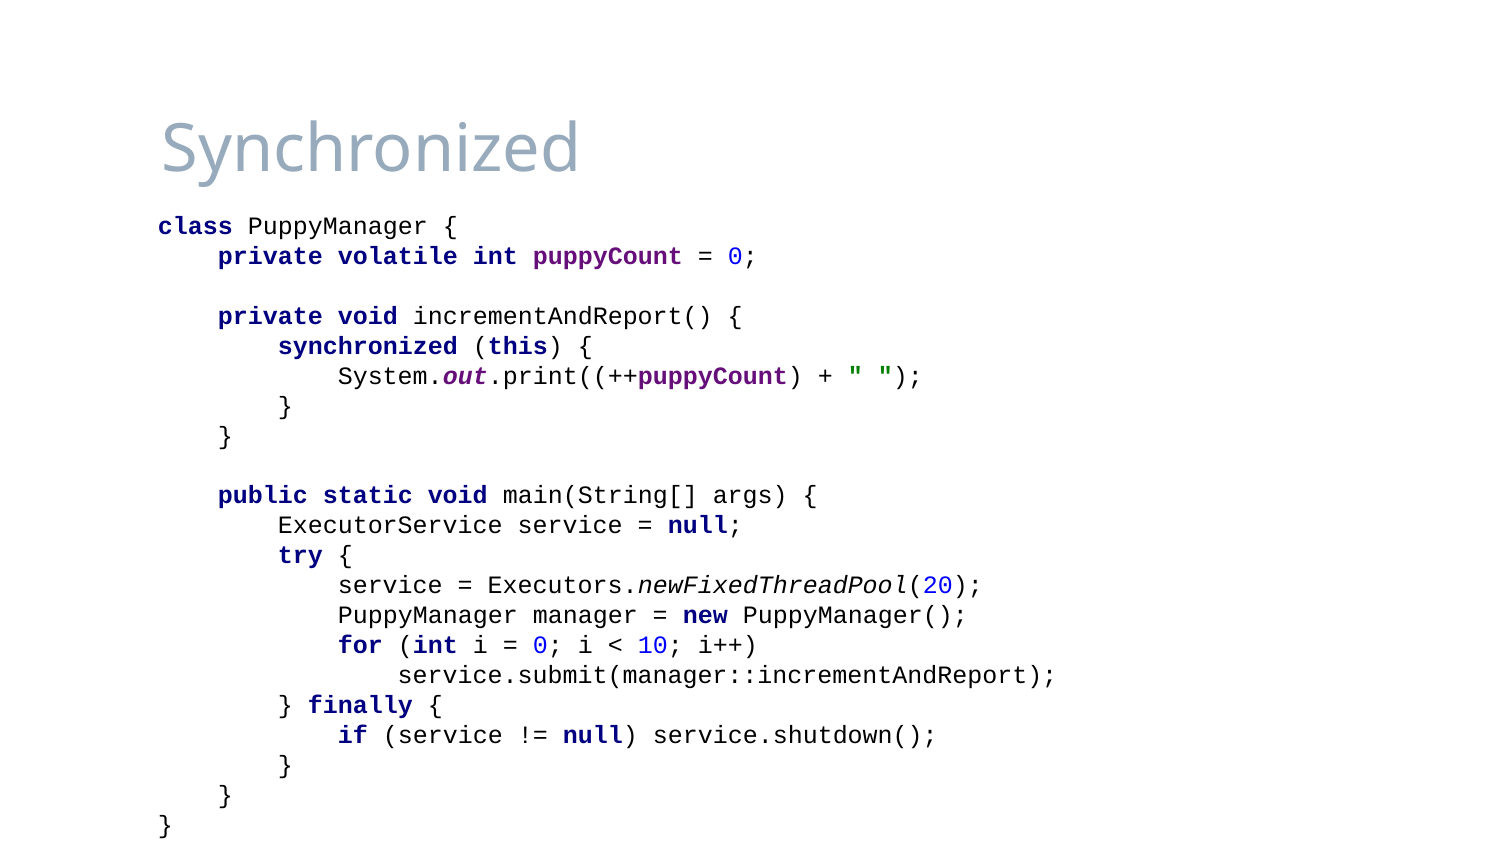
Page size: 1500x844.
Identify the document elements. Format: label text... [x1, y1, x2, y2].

list class PuppyManager { private volatile int puppyCount = 0; private void incrementAndReport() { synchronized (this) { System.out.print((++puppyCount) + " "); } } public static void main(String[] args) { ExecutorService service = null; try { service = Executors.newFixedThreadPool(20); PuppyManager manager = new PuppyManager(); for (int i = 0; i < 10; i++) service.submit(manager::incrementAndReport); } finally { if (service != null) service.shutdown(); } } } [146, 203, 1085, 844]
title Synchronized [146, 58, 1207, 200]
